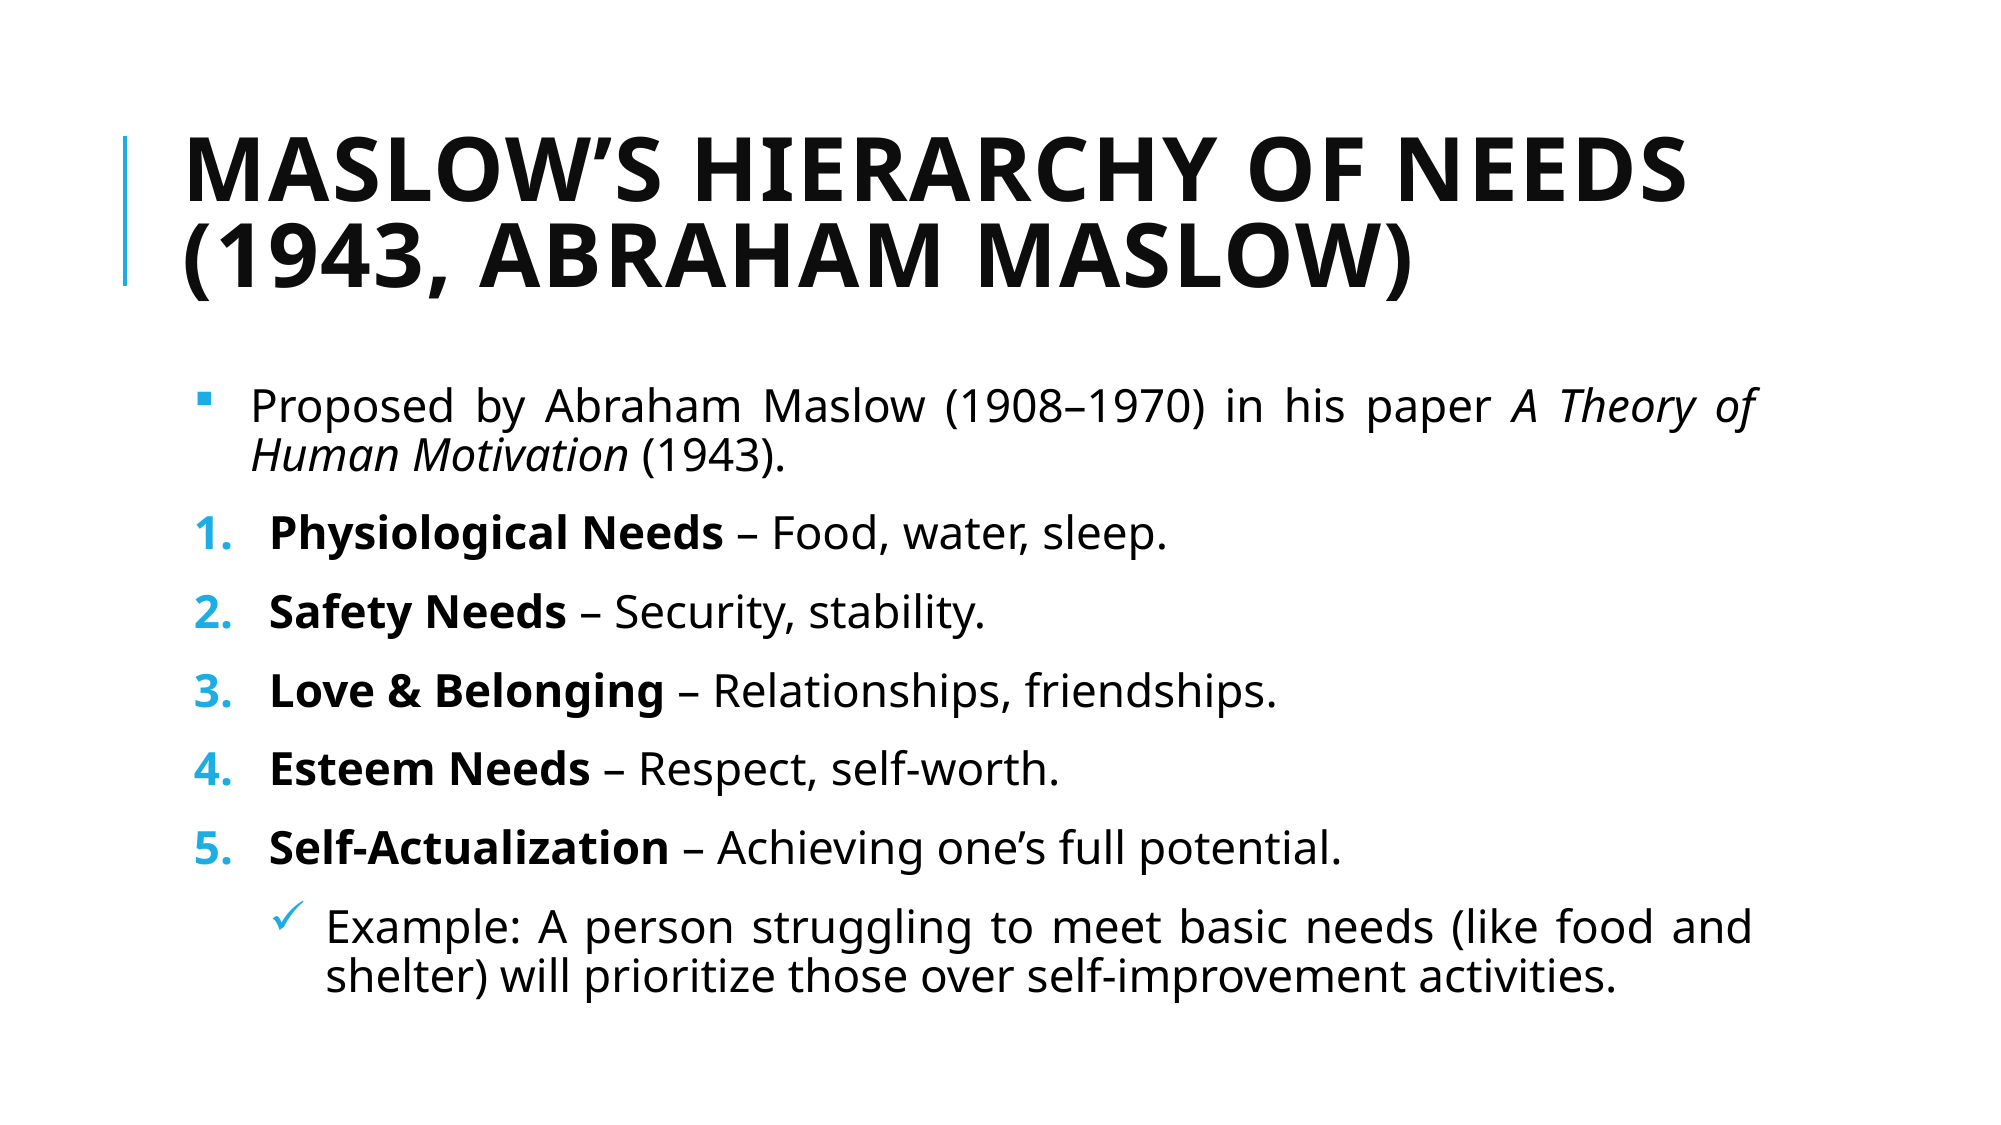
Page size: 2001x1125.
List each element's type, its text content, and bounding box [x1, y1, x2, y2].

title Maslow’s Hierarchy of Needs (1943, Abraham Maslow) [168, 96, 1763, 342]
list Proposed by Abraham Maslow (1908–1970) in his paper A Theory of Human Motivation (1943). Physiological Needs – Food, water, sleep. Safety Needs – Security, stability. Love & Belonging – Relationships, friendships. Esteem Needs – Respect, self-worth. Self-Actualization – Achieving one’s full potential. Example: A person struggling to meet basic needs (like food and shelter) will prioritize those over self-improvement activities. [168, 375, 1763, 1035]
